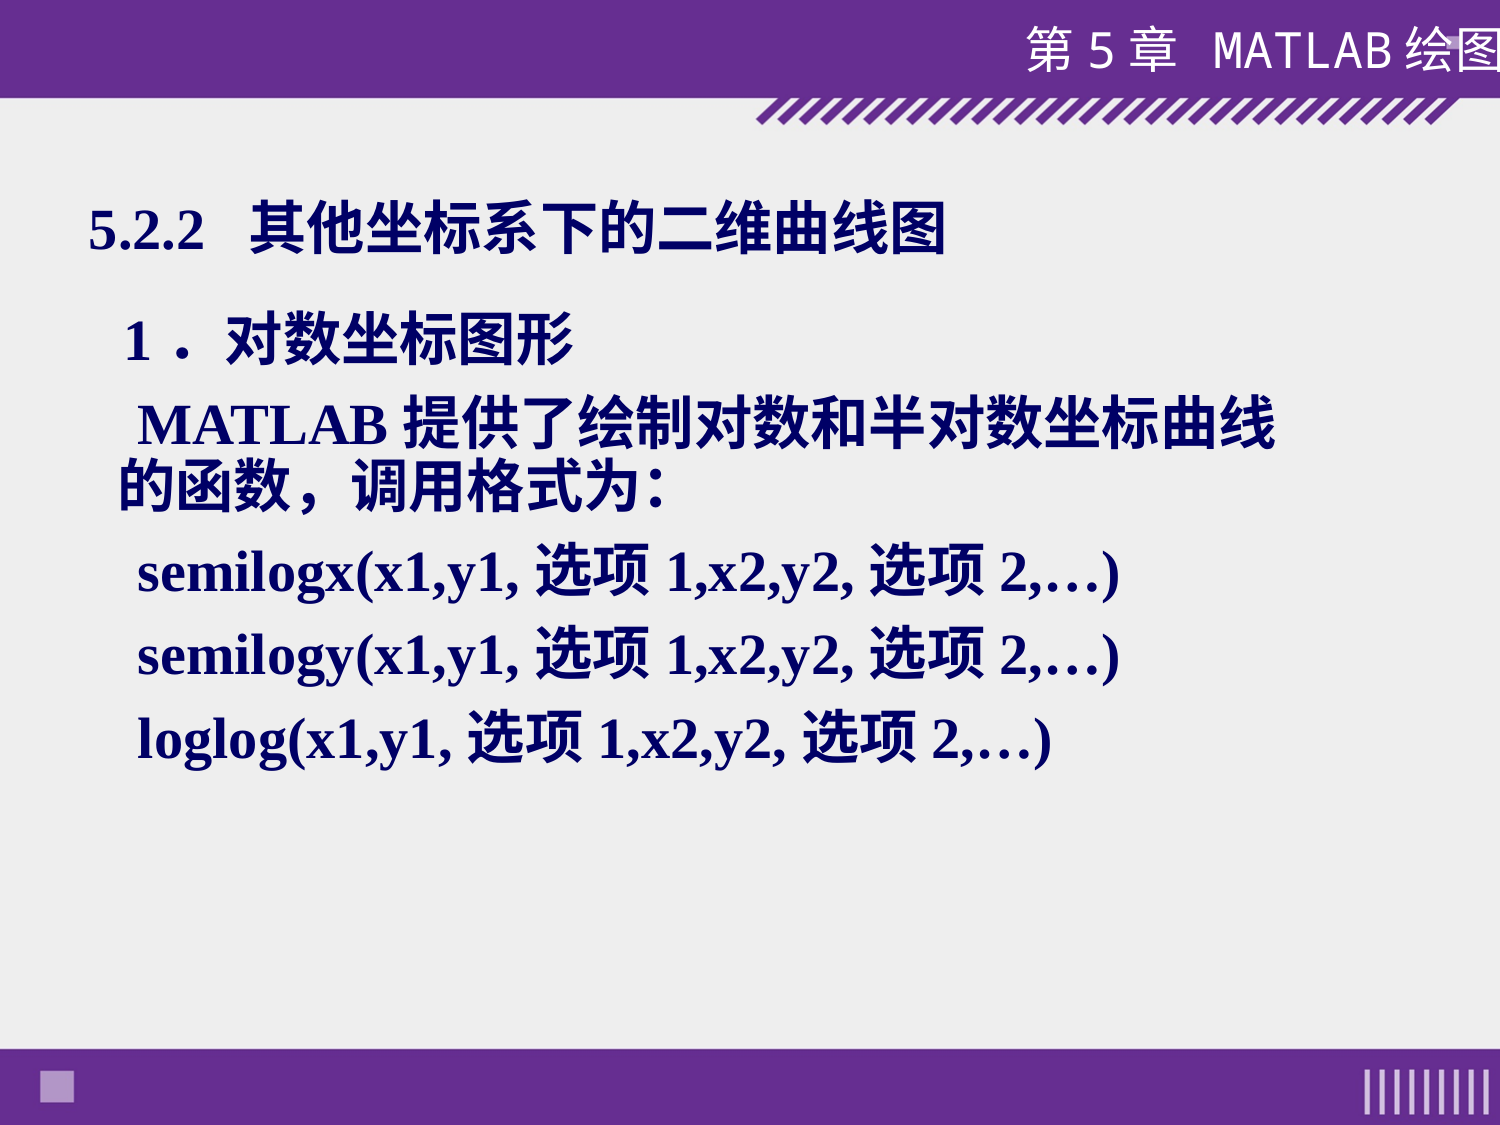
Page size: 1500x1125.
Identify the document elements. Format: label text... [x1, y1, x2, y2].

title [75, 104, 1425, 173]
text_box 5.2.2 其他坐标系下的二维曲线图 [74, 192, 1038, 271]
list 1．对数坐标图形 MATLAB提供了绘制对数和半对数坐标曲线的函数，调用格式为： semilogx(x1,y1,选项1,x2,y2,选项2,…) semilogy(x1,y1,选项1,x2,y2,选项2,…) loglog(x1,y1,选项1,x2,y2,选项2,…) [64, 302, 1340, 978]
picture [0, 0, 1500, 1125]
picture [1463, 32, 1497, 67]
